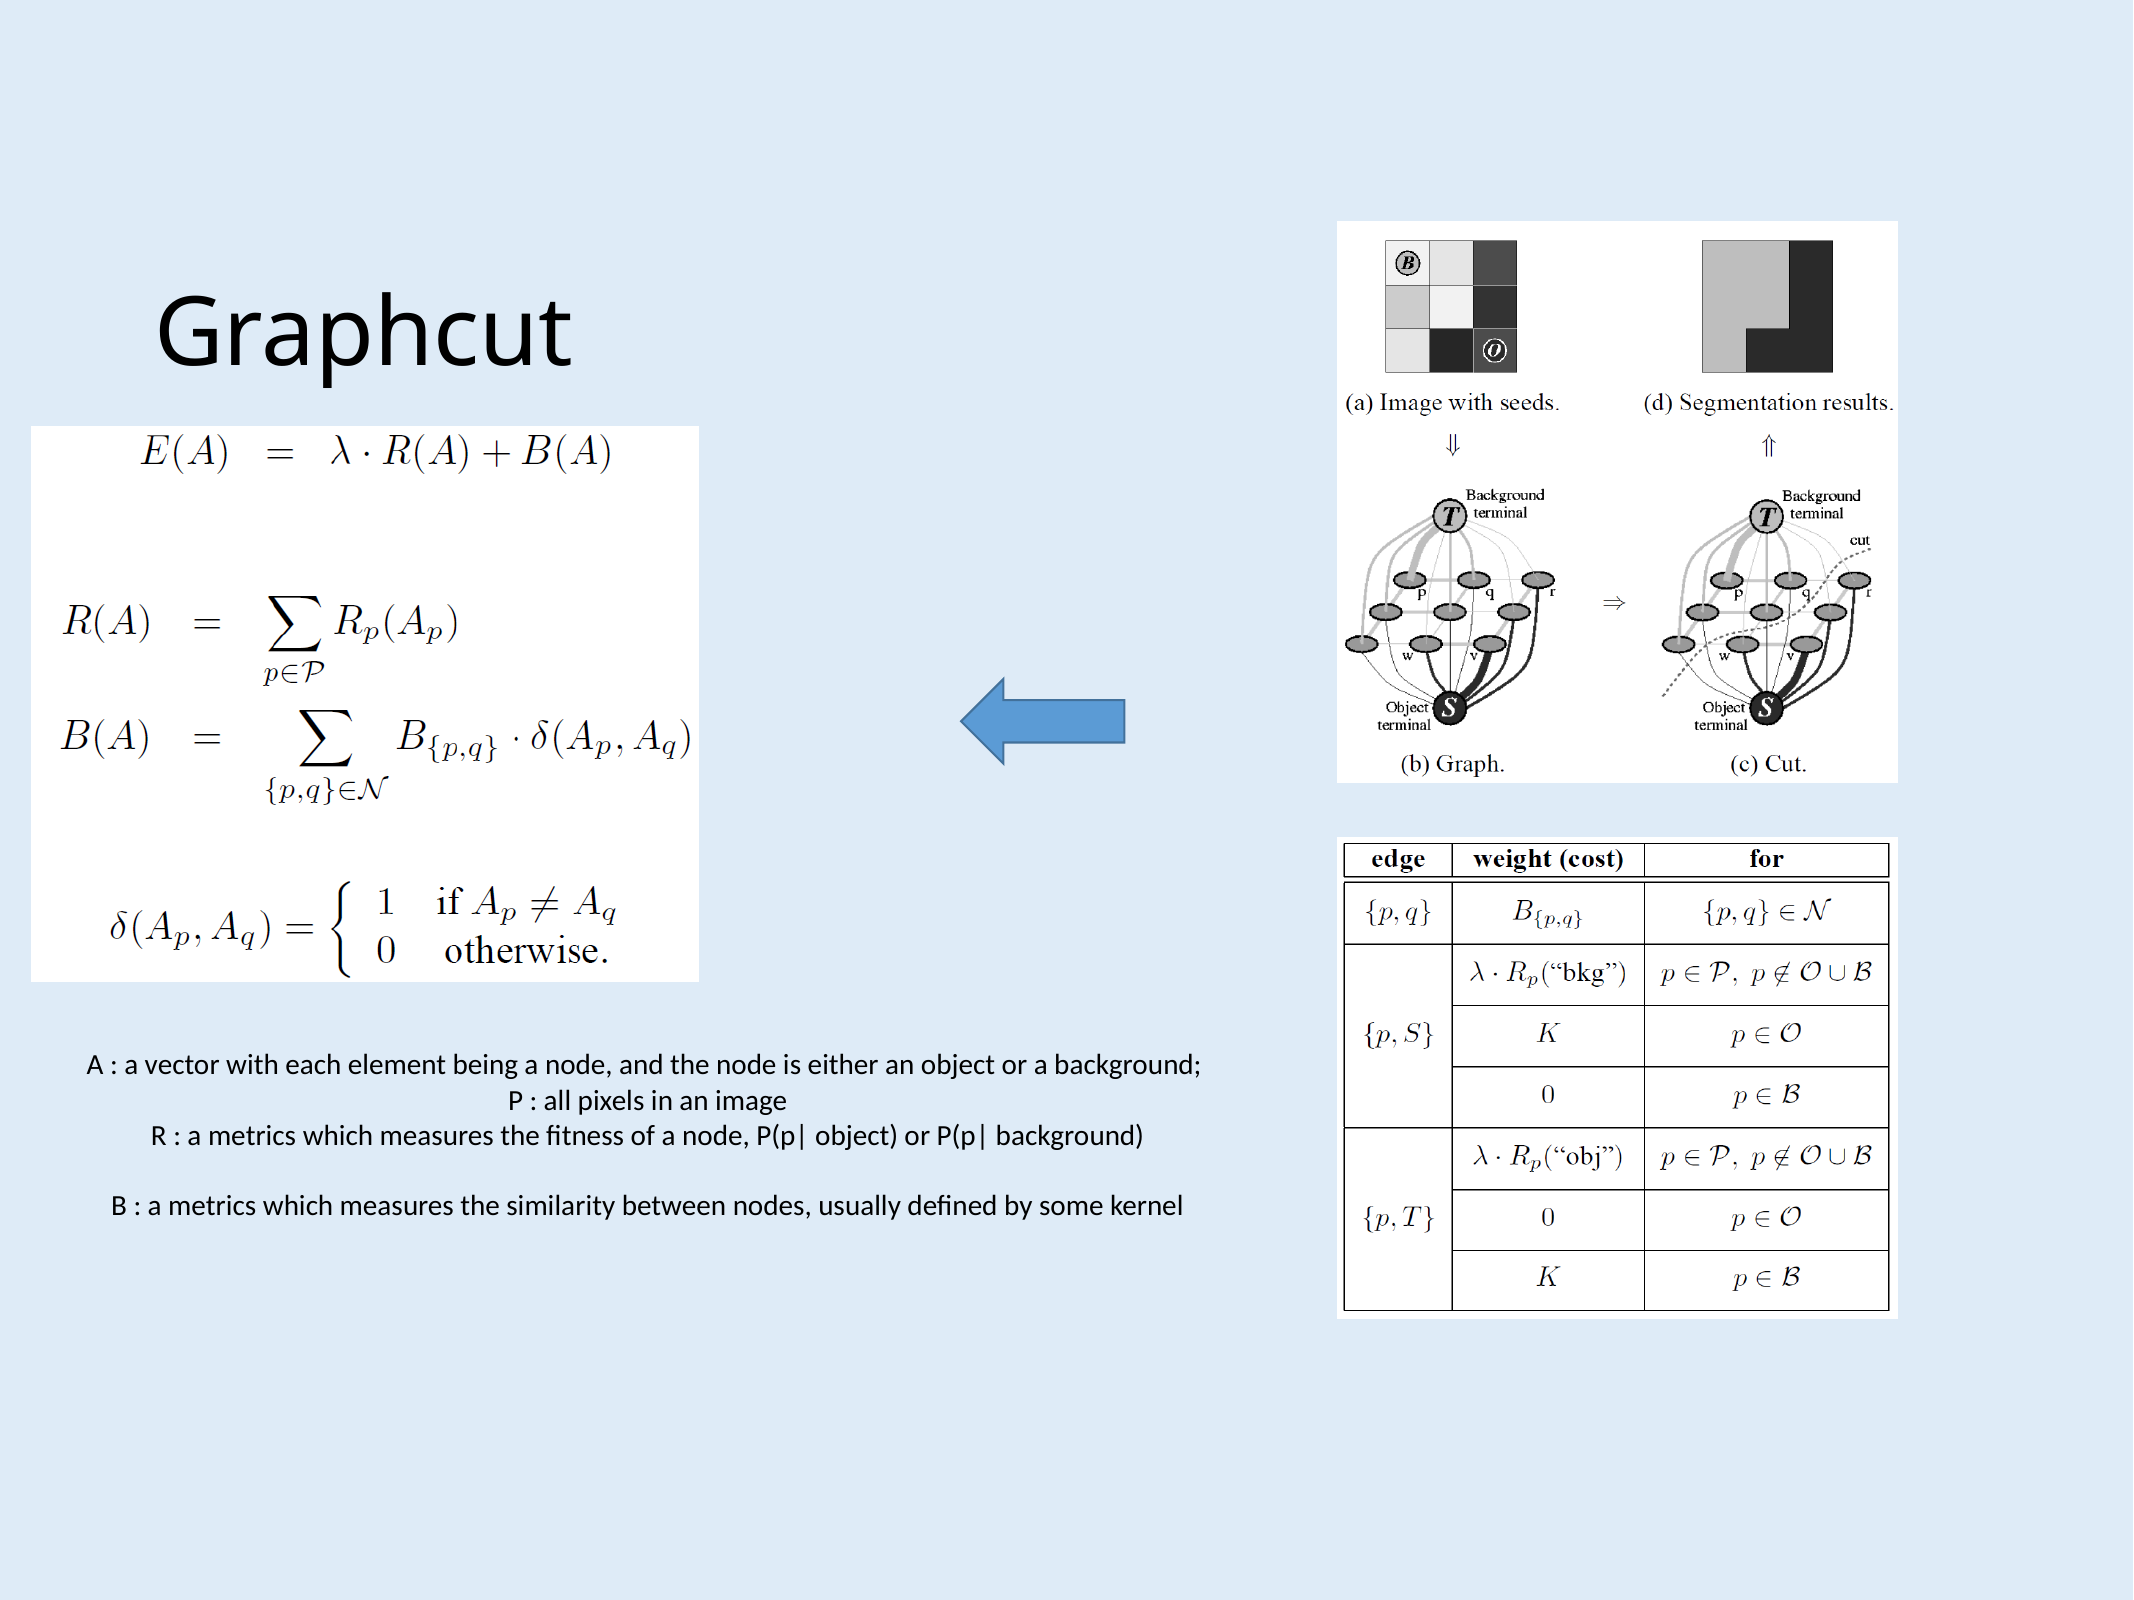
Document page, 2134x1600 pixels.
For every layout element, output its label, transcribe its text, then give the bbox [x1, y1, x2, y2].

title Graphcut [146, 263, 1337, 405]
text_box A : a vector with each element being a node, and the node is either an object or a background; P : all pixels in an image R : a metrics which measures the fitness of a node, P(p| object) or P(p| background) B : a metrics which measures the similarity between nodes, usually defined by some kernel [22, 1038, 1274, 1264]
picture [1337, 221, 1898, 783]
picture [1337, 836, 1898, 1319]
picture [31, 426, 700, 982]
text_box [961, 678, 1125, 764]
